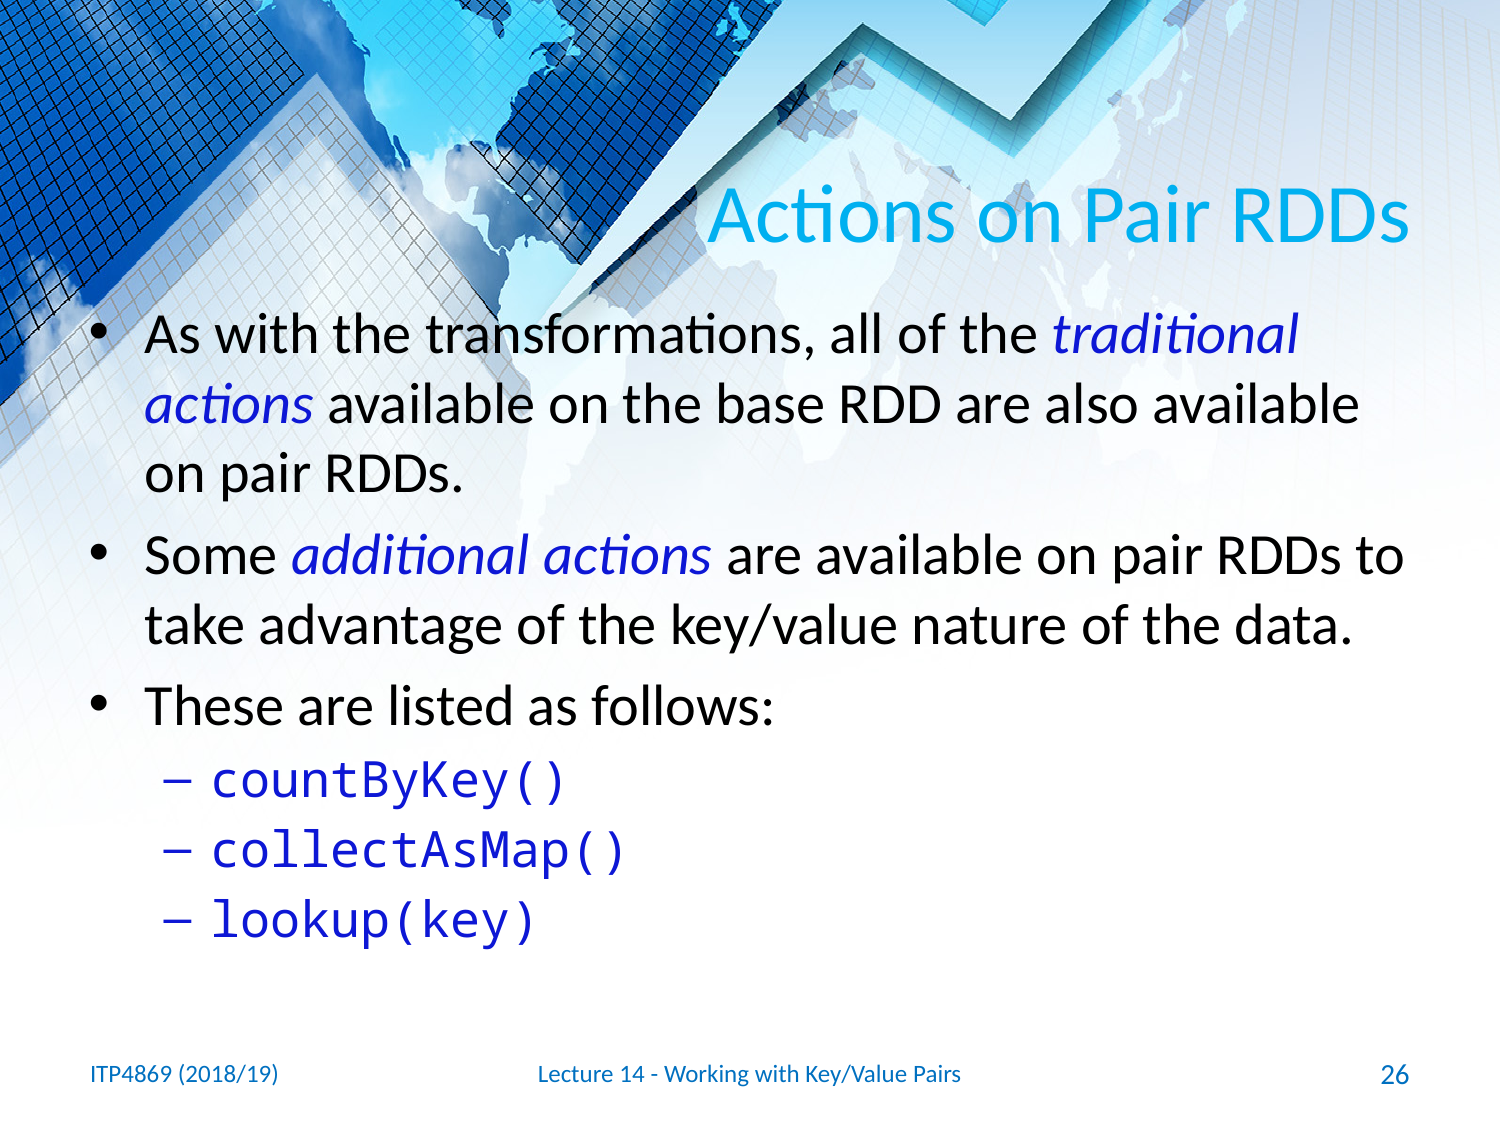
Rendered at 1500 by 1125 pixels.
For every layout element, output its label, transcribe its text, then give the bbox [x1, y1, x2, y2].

picture [0, 0, 1500, 1125]
slide_number ITP4869 (2018/19) [75, 1042, 425, 1103]
slide_number 26 [1074, 1042, 1425, 1103]
title Actions on Pair RDDs [73, 128, 1427, 287]
footer Lecture 14 - Working with Key/Value Pairs [512, 1042, 988, 1103]
list As with the transformations, all of the traditional actions available on the base RDD are also available on pair RDDs. Some additional actions are available on pair RDDs to take advantage of the key/value nature of the data. These are listed as follows: countByKey() collectAsMap() lookup(key) [73, 287, 1427, 1064]
